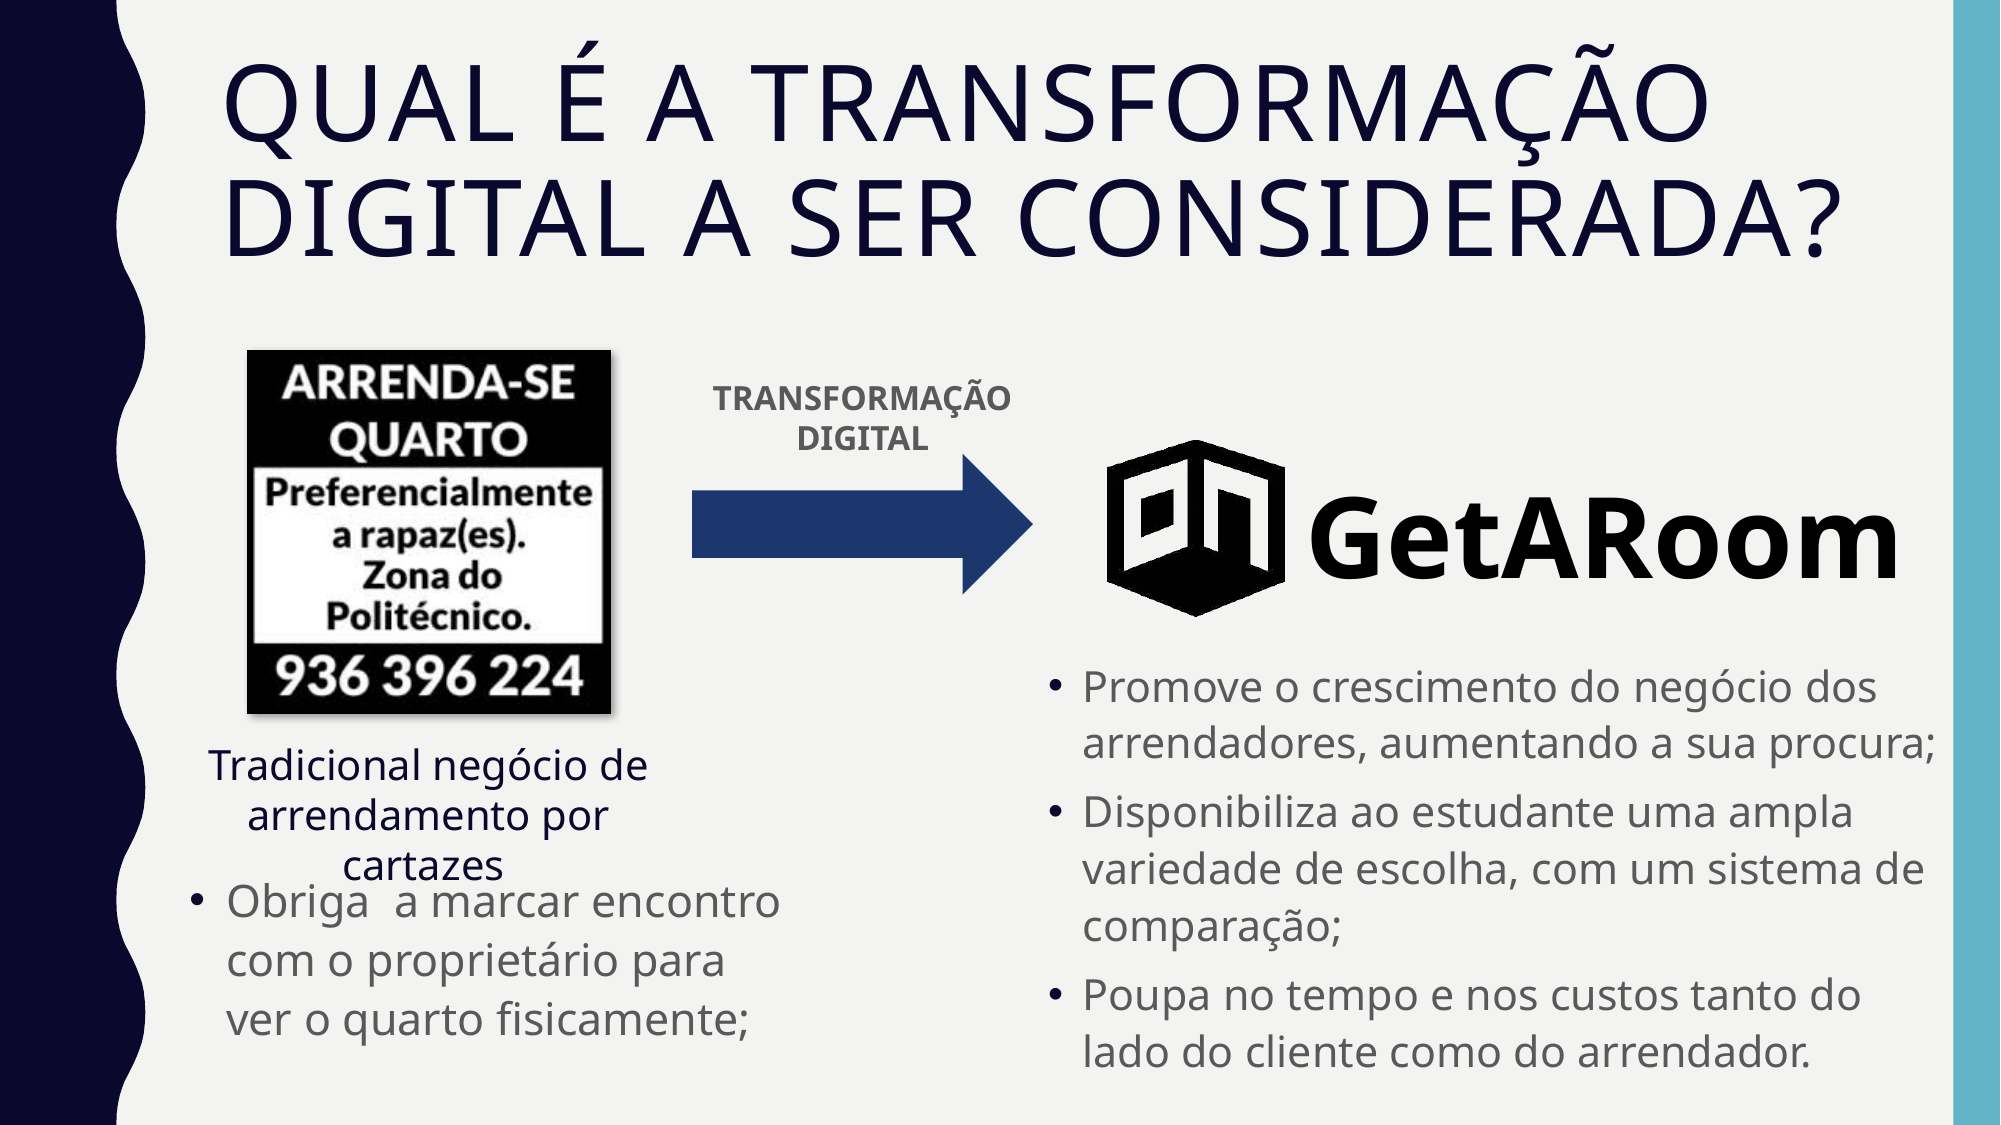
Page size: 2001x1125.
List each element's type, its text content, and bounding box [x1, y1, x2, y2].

text_box Tradicional negócio de arrendamento por cartazes [174, 731, 684, 859]
text_box TRANSFORMAÇÃO DIGITAL [680, 370, 1045, 465]
text_box [691, 465, 1034, 596]
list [1088, 421, 1303, 635]
text_box GetARoom [1303, 458, 1979, 608]
text_box Obriga a marcar encontro com o proprietário para ver o quarto fisicamente; [174, 859, 799, 1070]
picture [252, 356, 605, 708]
title qual é a transformação digital a ser considerada? [205, 42, 1907, 288]
text_box Promove o crescimento do negócio dos arrendadores, aumentando a sua procura; Disponibiliza ao estudante uma ampla variedade de escolha, com um sistema de comparação; Poupa no tempo e nos custos tanto do lado do cliente como do arrendador. [1033, 646, 1956, 1100]
